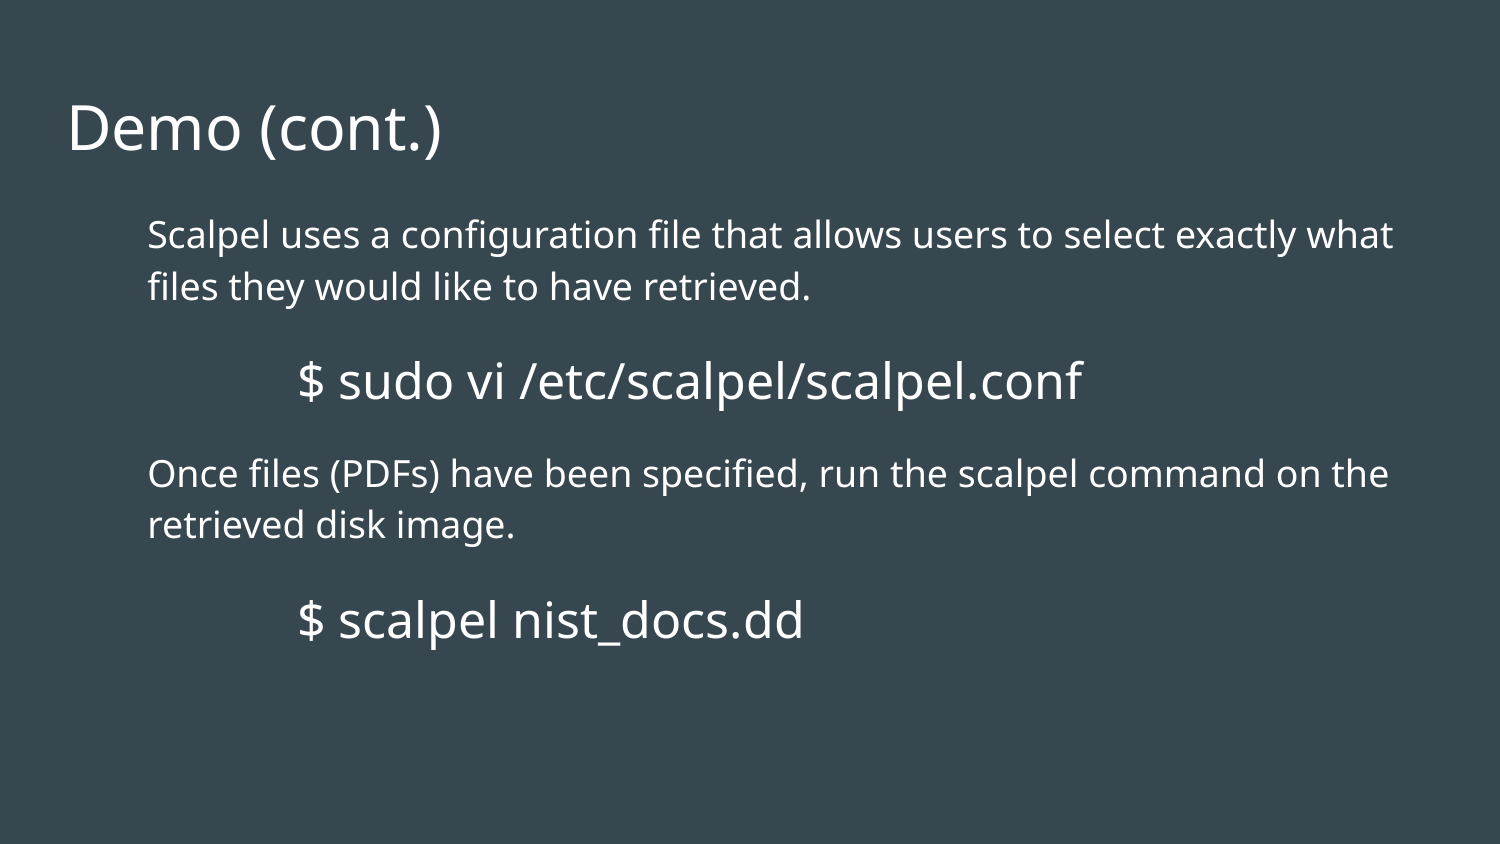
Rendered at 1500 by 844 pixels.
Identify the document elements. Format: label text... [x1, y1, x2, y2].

list Scalpel uses a configuration file that allows users to select exactly what files they would like to have retrieved. $ sudo vi /etc/scalpel/scalpel.conf Once files (PDFs) have been specified, run the scalpel command on the retrieved disk image. $ scalpel nist_docs.dd [57, 189, 1456, 750]
title Demo (cont.) [51, 72, 1449, 167]
